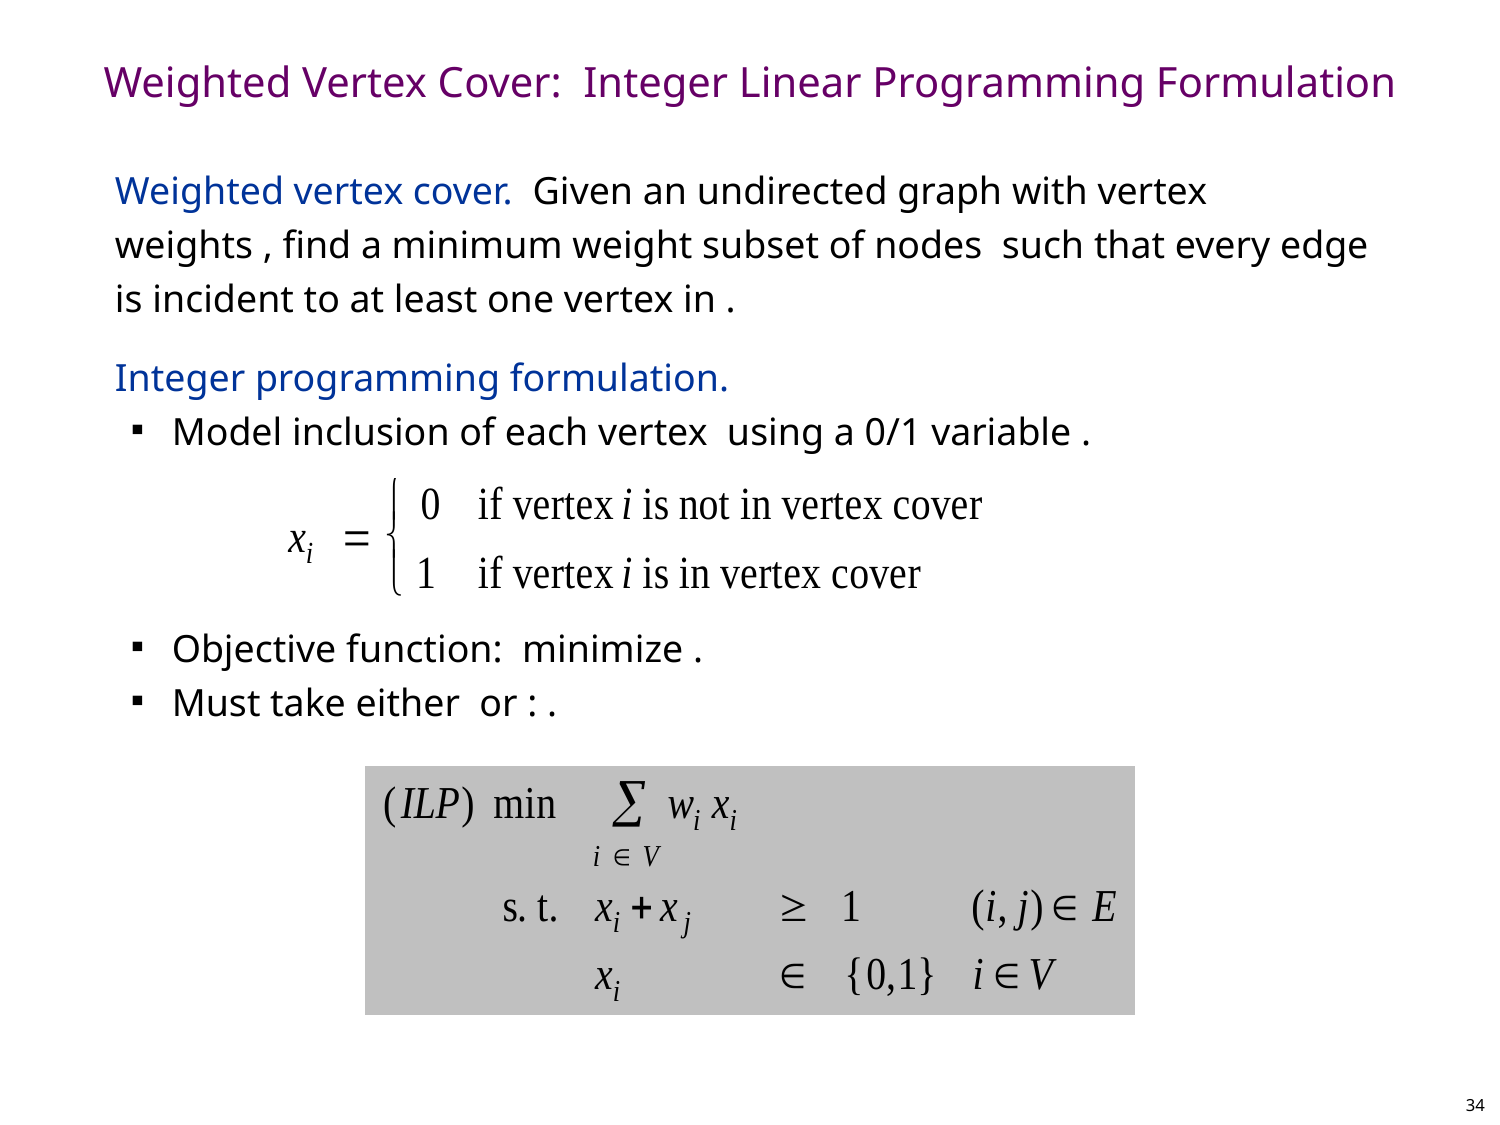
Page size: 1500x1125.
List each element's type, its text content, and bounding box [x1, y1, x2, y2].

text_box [364, 765, 1136, 1016]
slide_number 34 [1187, 1087, 1500, 1125]
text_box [282, 477, 982, 607]
title Weighted Vertex Cover: Integer Linear Programming Formulation [0, 50, 1500, 125]
